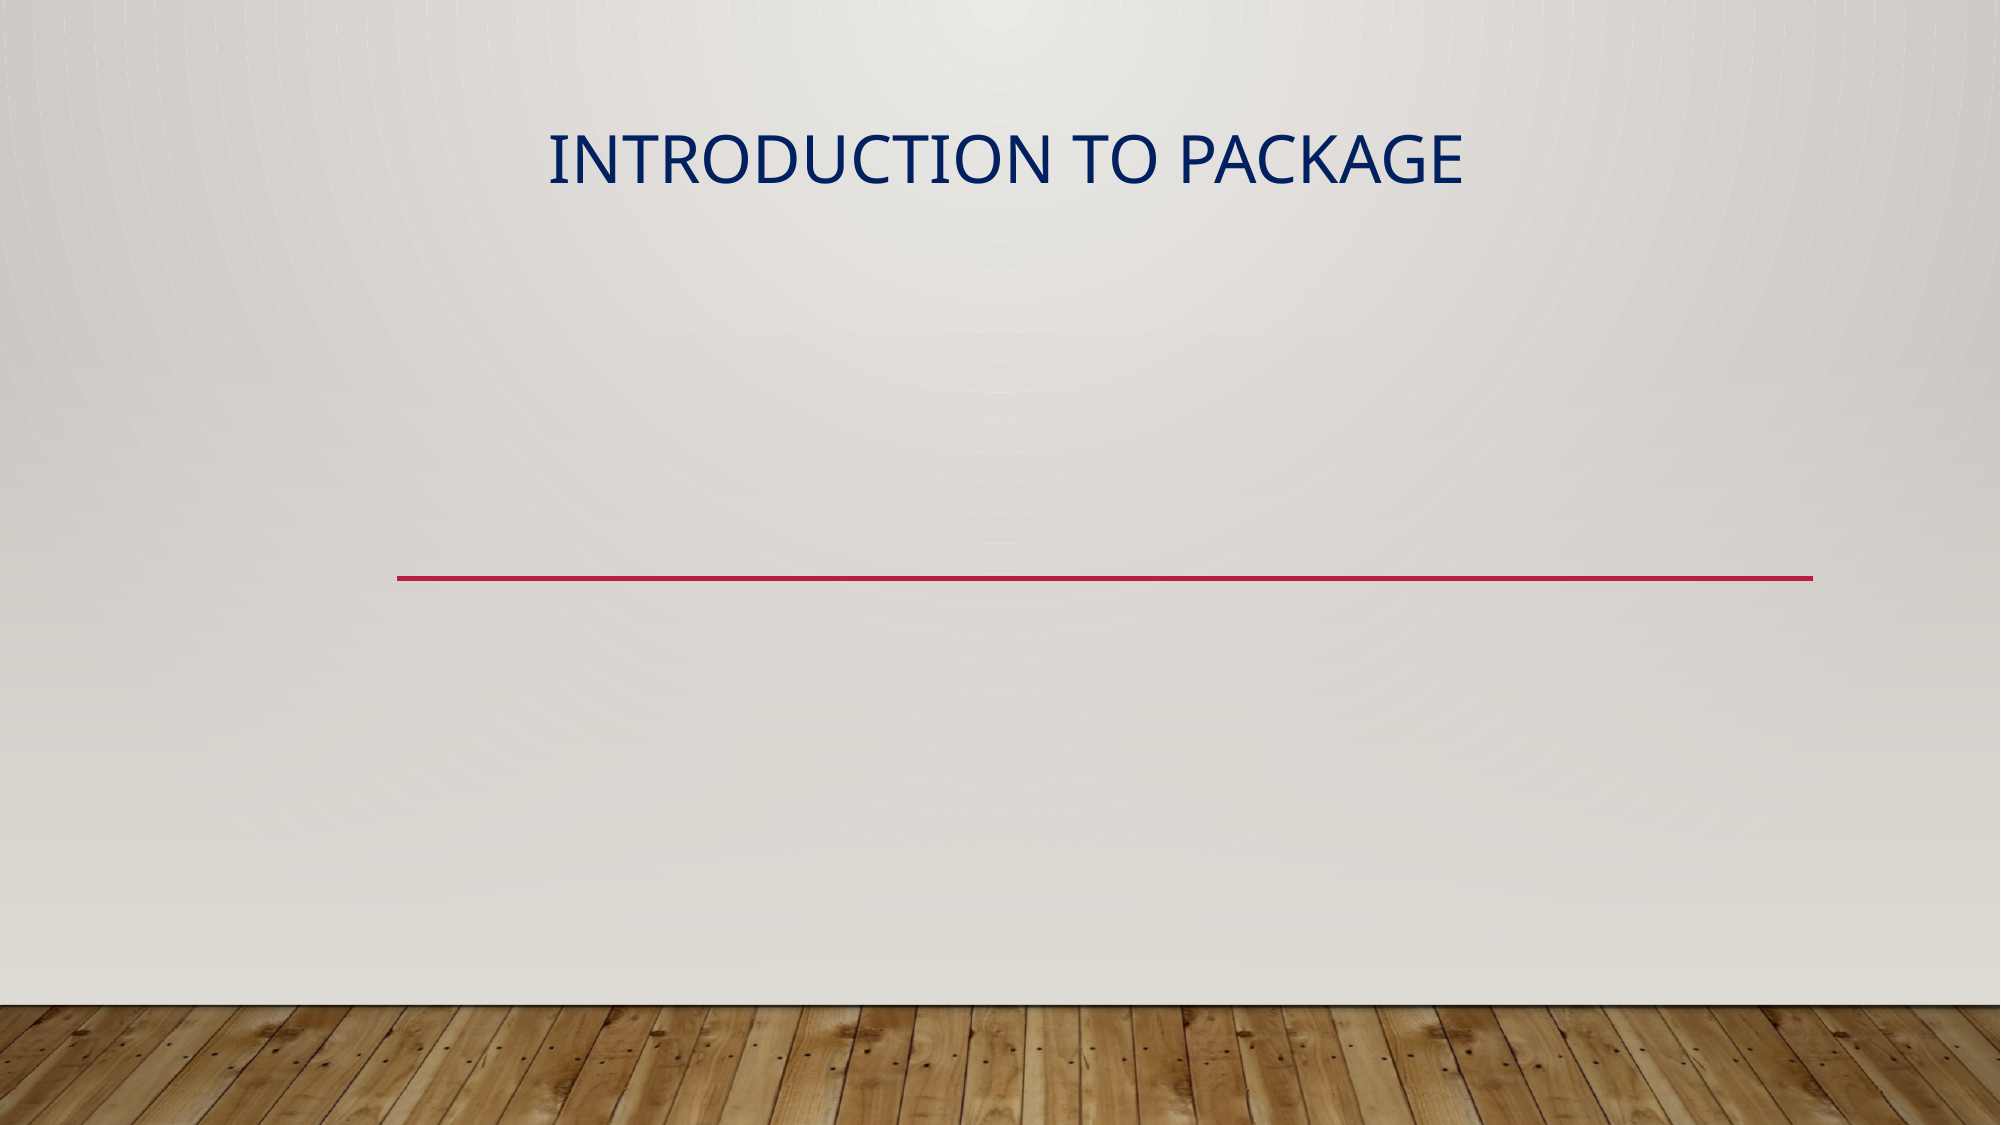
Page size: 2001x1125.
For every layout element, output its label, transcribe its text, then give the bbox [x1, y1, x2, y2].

title Introduction to package [500, 125, 1533, 199]
picture [0, 1005, 2000, 1125]
